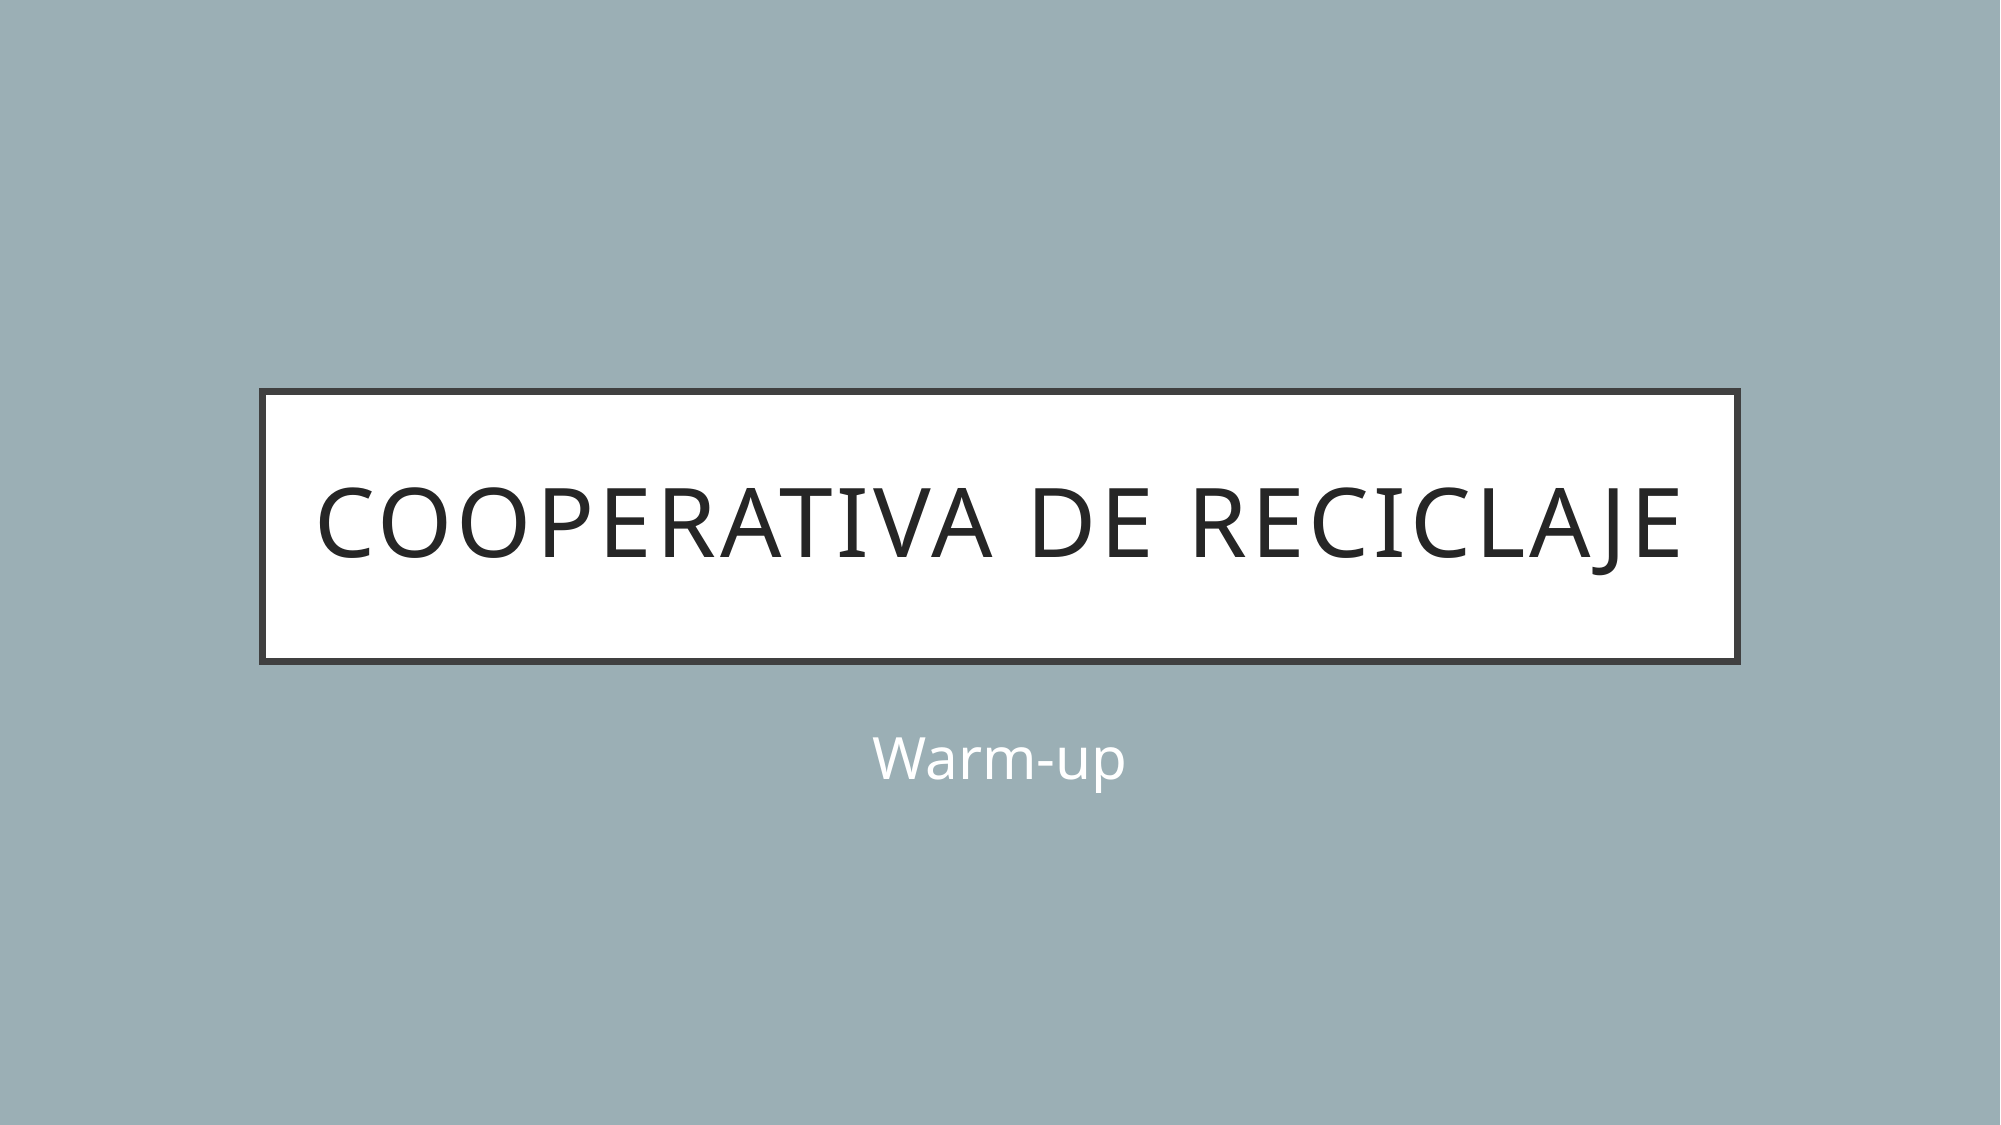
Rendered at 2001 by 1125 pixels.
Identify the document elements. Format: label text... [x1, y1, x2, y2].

subtitle Warm-up [442, 713, 1558, 918]
title Cooperativa de Reciclaje [259, 388, 1741, 665]
